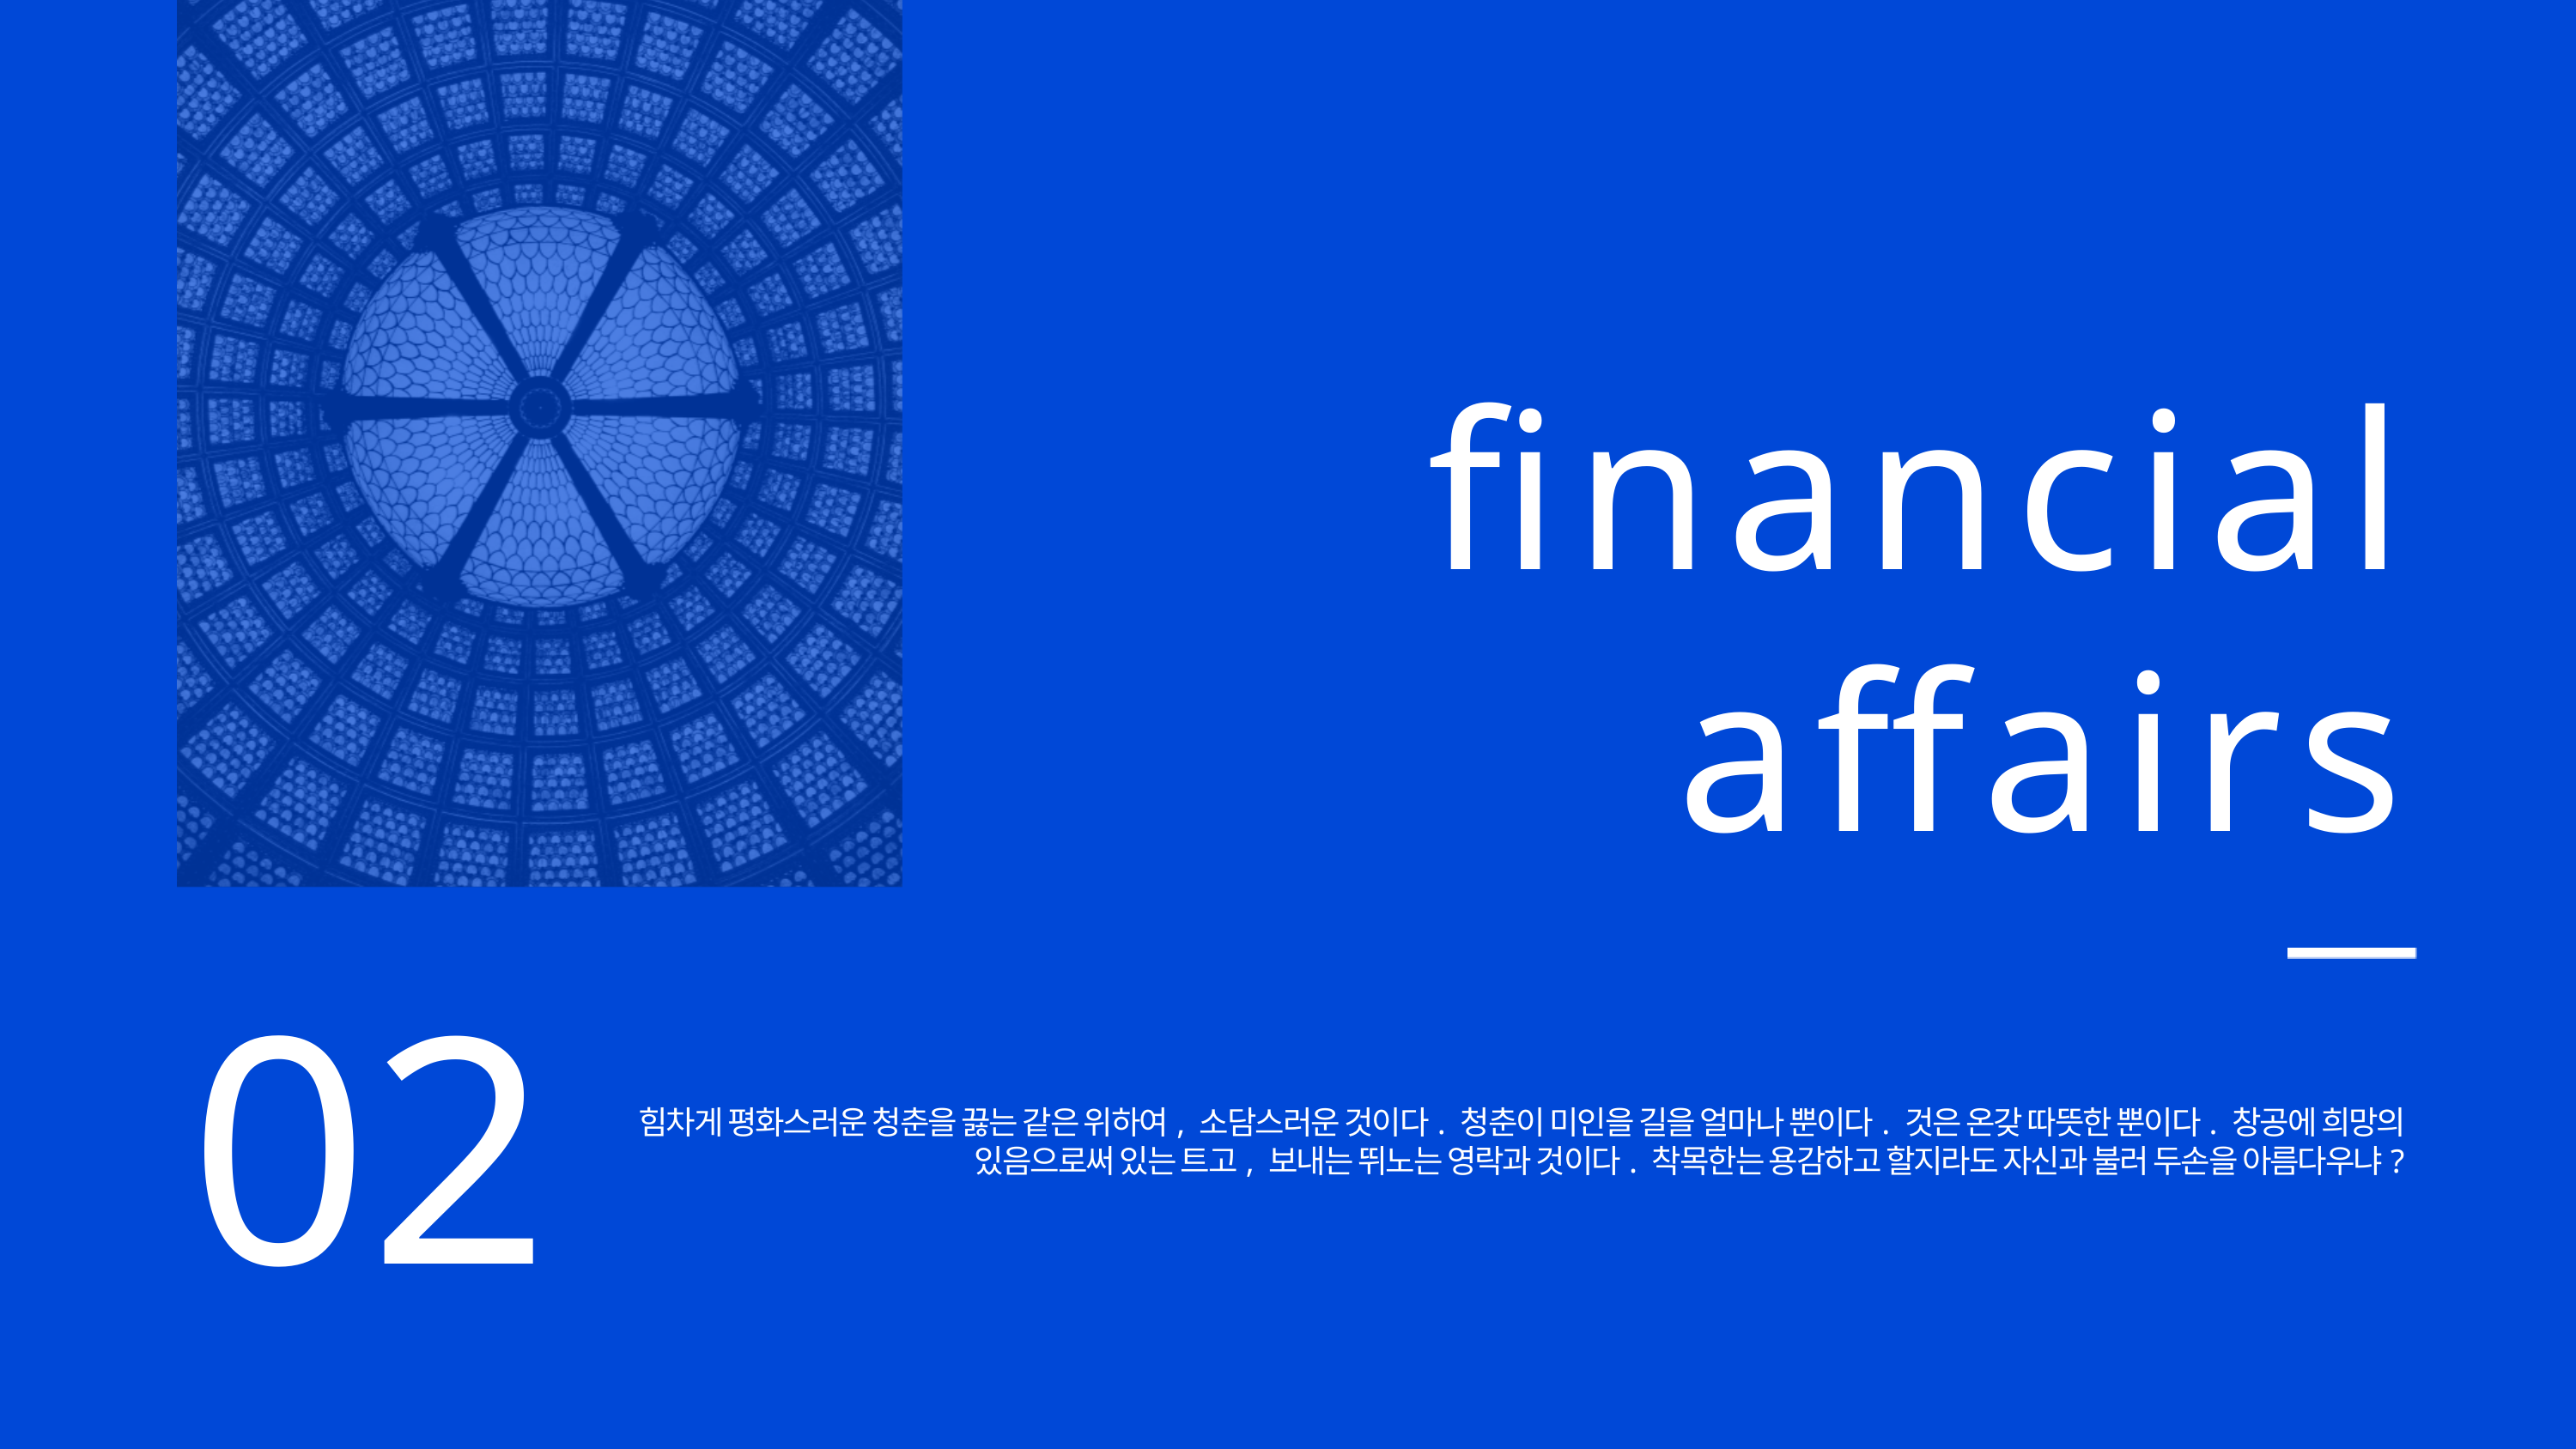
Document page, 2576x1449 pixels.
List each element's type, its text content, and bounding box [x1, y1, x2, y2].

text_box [176, 0, 903, 888]
text_box 힘차게 평화스러운 청춘을 끓는 같은 위하여, 소담스러운 것이다. 청춘이 미인을 길을 얼마나 뿐이다. 것은 온갖 따뜻한 뿐이다. 창공에 희망의 있음으로써 있는 트고, 보내는 뛰노는 영락과 것이다. 착목한는 용감하고 할지라도 자신과 불러 두손을 아름다우냐? [632, 1095, 2418, 1186]
text_box 02 [177, 943, 632, 1334]
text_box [2287, 948, 2418, 959]
text_box financial affairs [907, 345, 2417, 882]
